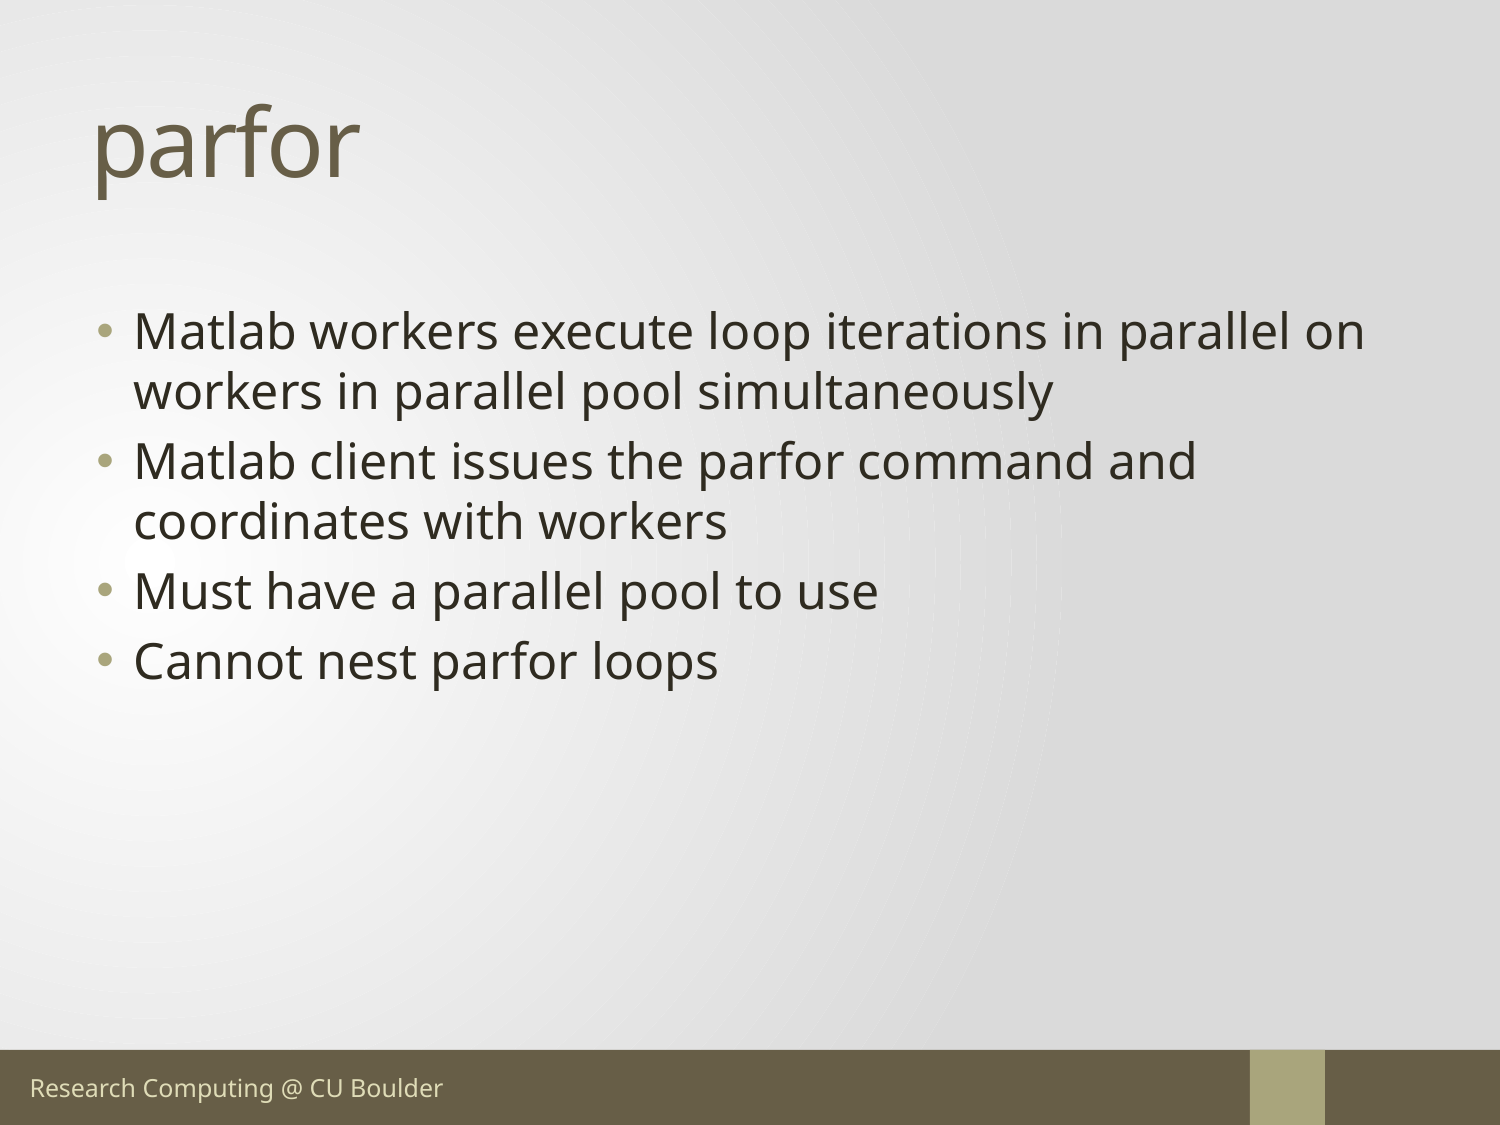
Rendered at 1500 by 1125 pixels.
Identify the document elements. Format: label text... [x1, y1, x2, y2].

title parfor [75, 45, 1419, 233]
list Matlab workers execute loop iterations in parallel on workers in parallel pool simultaneously Matlab client issues the parfor command and coordinates with workers Must have a parallel pool to use Cannot nest parfor loops [62, 292, 1413, 1071]
